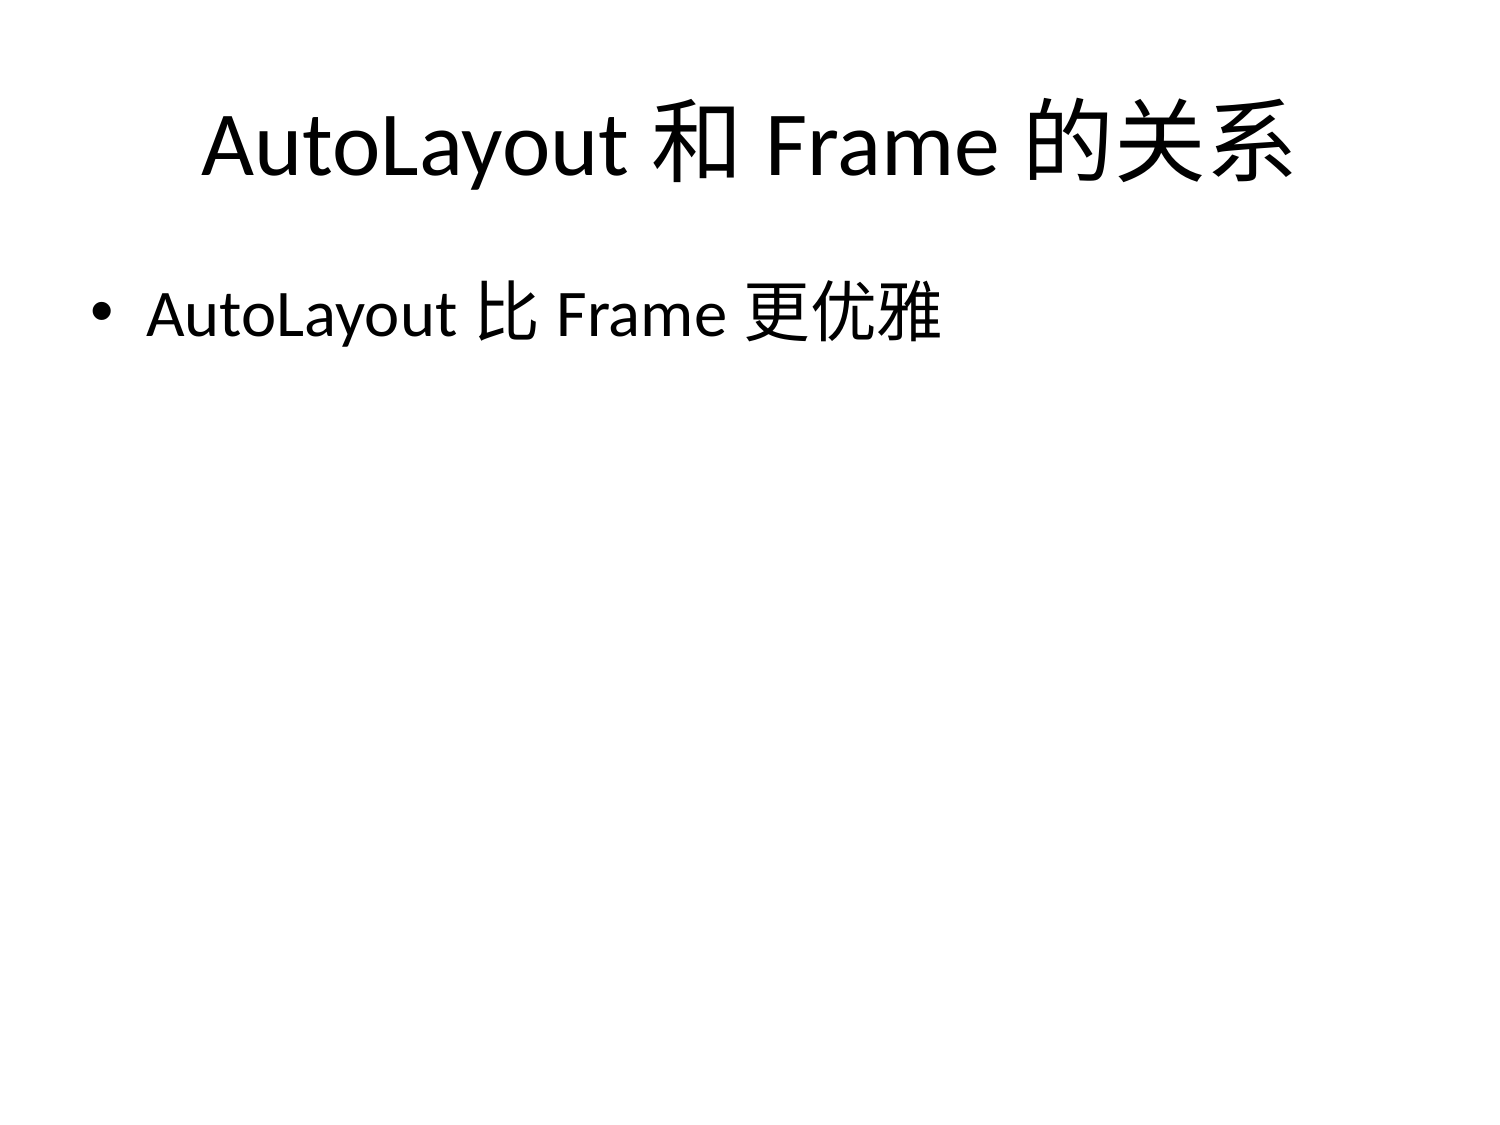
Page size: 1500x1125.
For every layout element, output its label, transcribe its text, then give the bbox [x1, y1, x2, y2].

title AutoLayout和Frame的关系 [75, 45, 1425, 233]
list AutoLayout比Frame更优雅 [75, 262, 1425, 1005]
